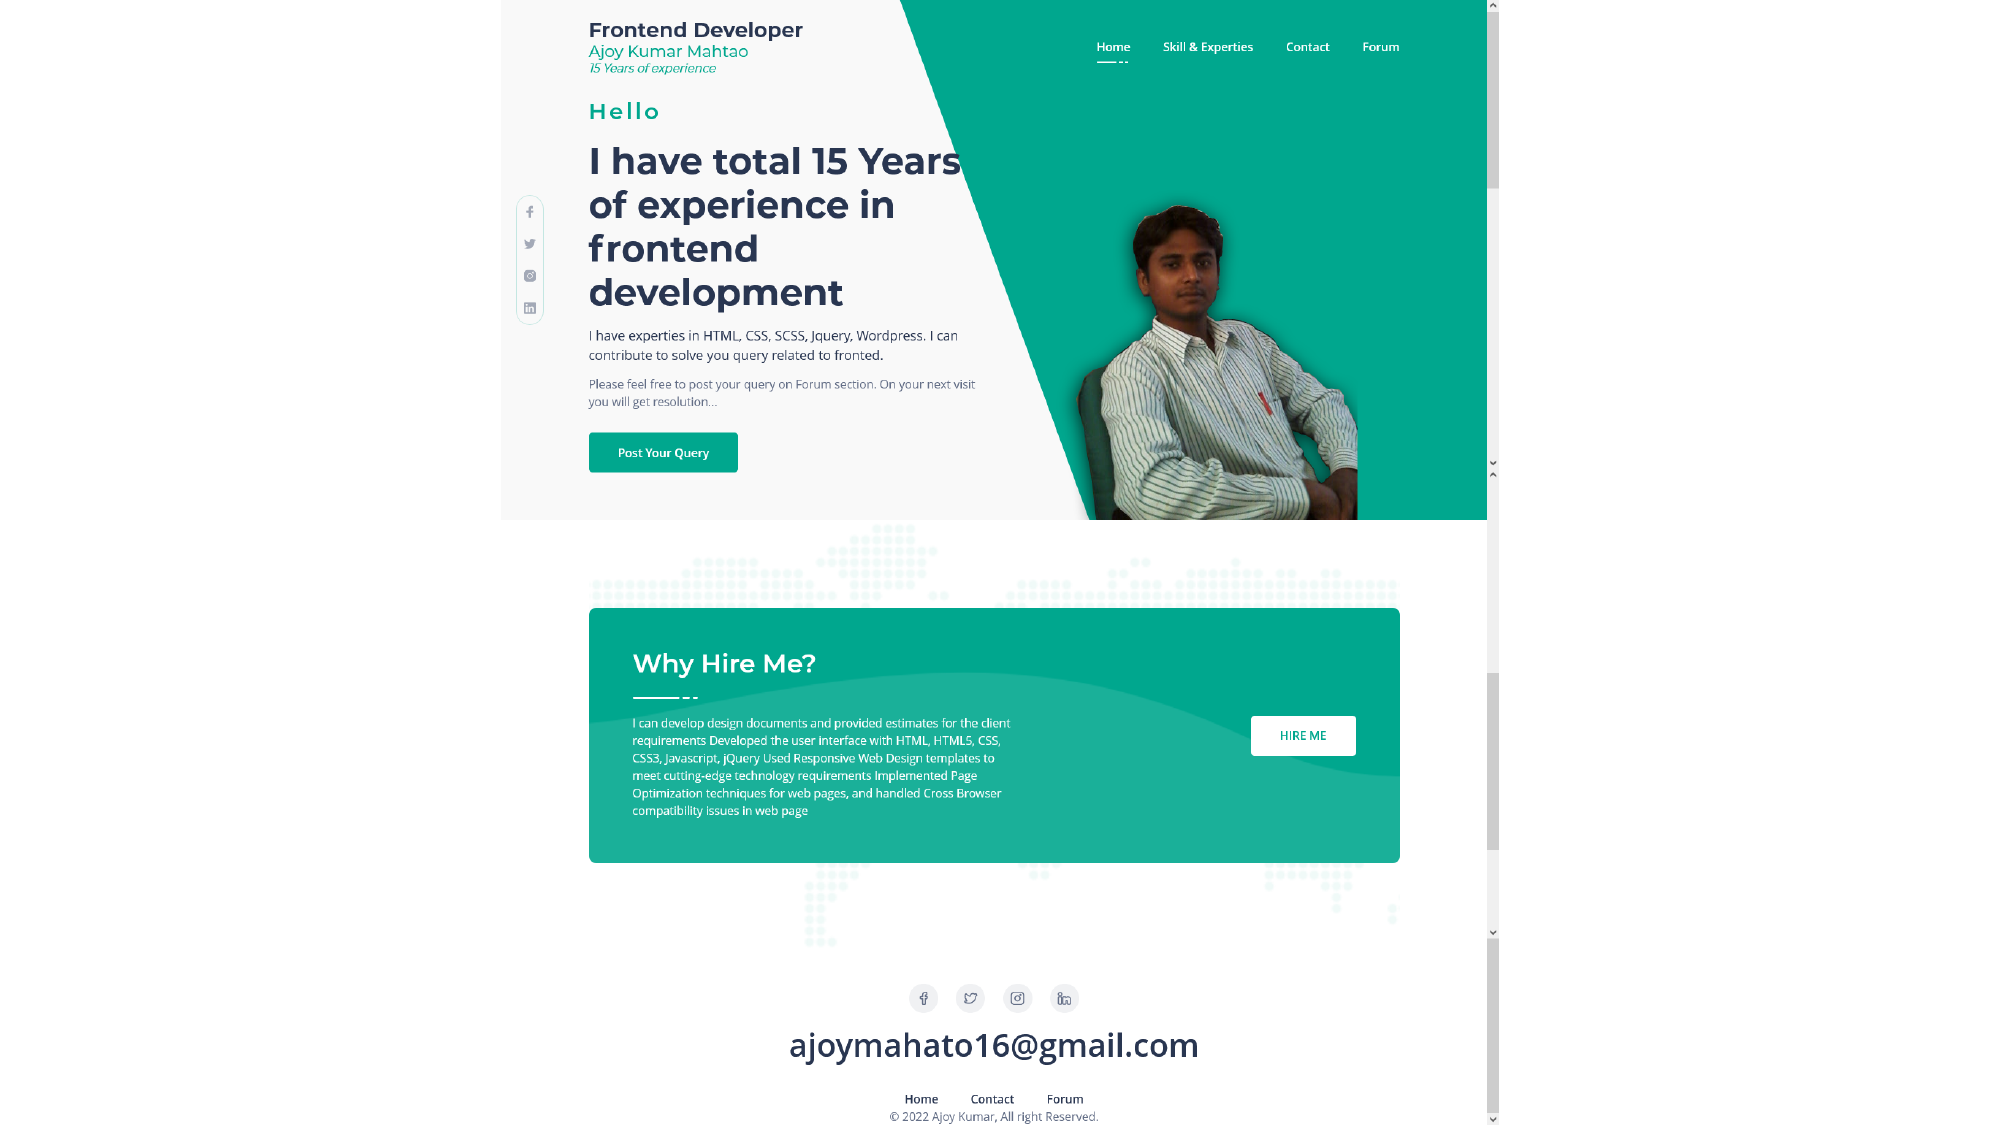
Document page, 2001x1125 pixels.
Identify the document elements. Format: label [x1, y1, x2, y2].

picture [501, 0, 1499, 1125]
